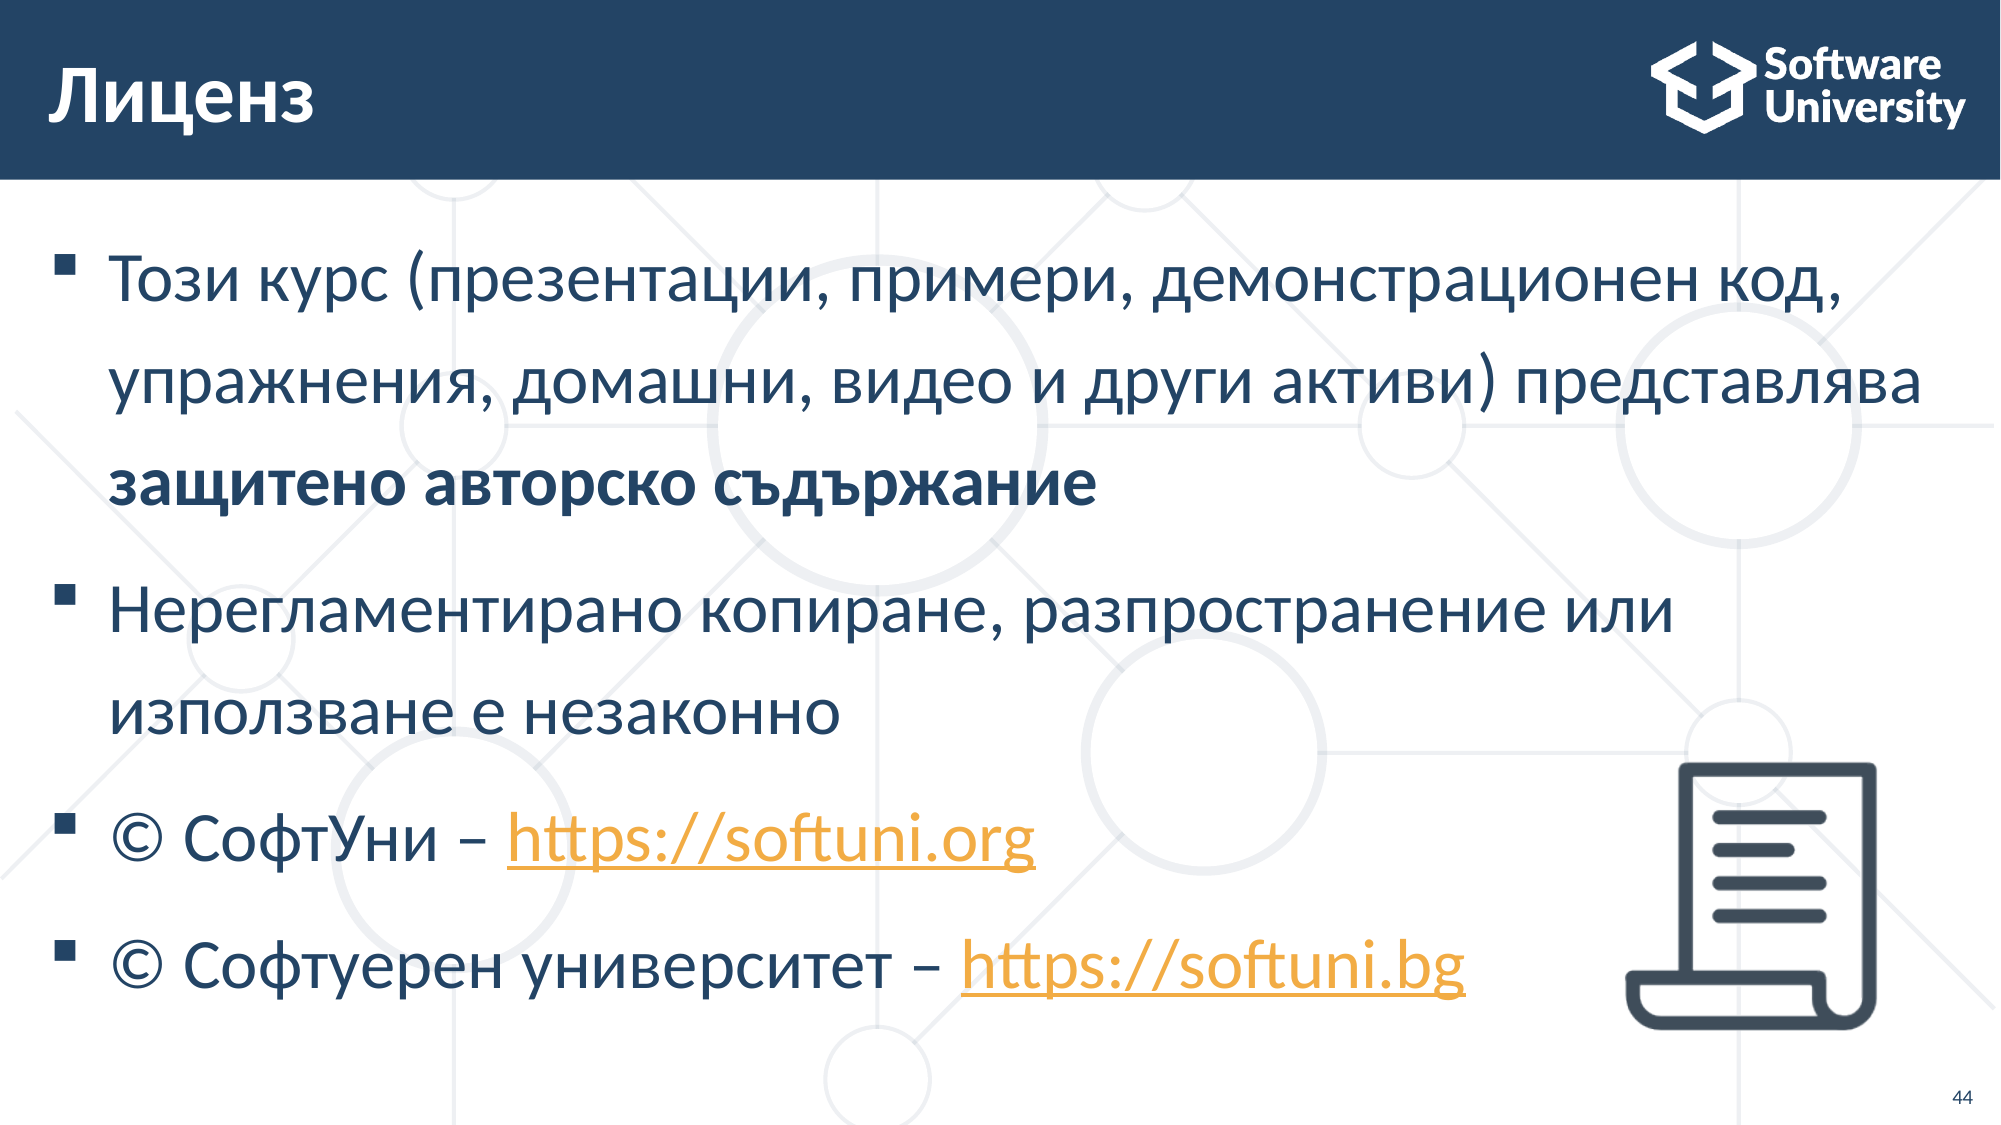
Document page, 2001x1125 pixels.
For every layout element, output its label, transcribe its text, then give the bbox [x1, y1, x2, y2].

picture [1598, 728, 1916, 1065]
list Този курс (презентации, примери, демонстрационен код, упражнения, домашни, видео и други активи) представлява защитено авторско съдържание Нерегламентирано копиране, разпространение или използване е незаконно © СофтУни – https://softuni.org © Софтуерен университет – https://softuni.bg [31, 208, 1970, 1104]
picture [1651, 41, 1966, 134]
slide_number 44 [1927, 1067, 1989, 1117]
title Лиценз [31, 16, 1625, 162]
